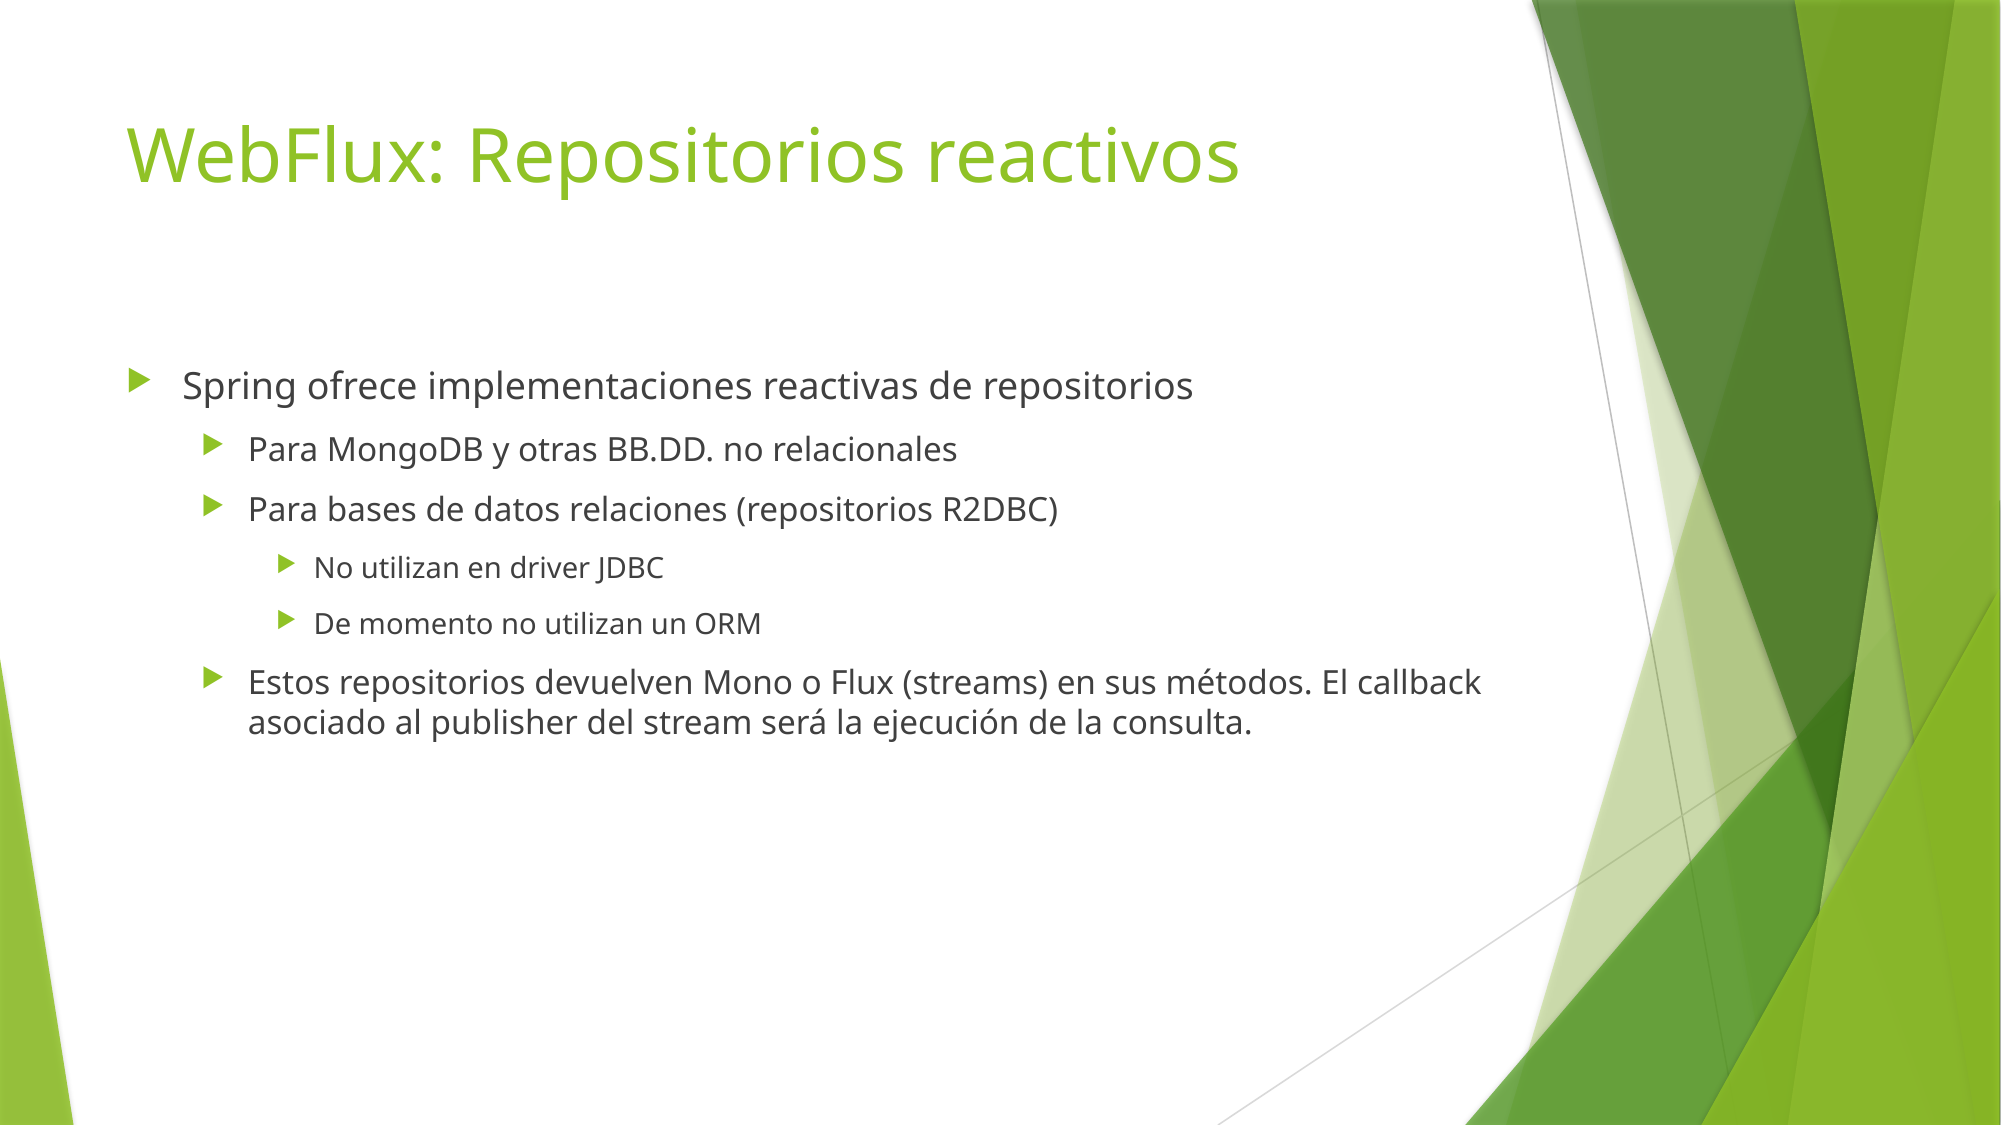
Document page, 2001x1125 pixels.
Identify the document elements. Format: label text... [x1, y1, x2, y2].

list Spring ofrece implementaciones reactivas de repositorios Para MongoDB y otras BB.DD. no relacionales Para bases de datos relaciones (repositorios R2DBC) No utilizan en driver JDBC De momento no utilizan un ORM Estos repositorios devuelven Mono o Flux (streams) en sus métodos. El callback asociado al publisher del stream será la ejecución de la consulta. [111, 354, 1522, 963]
title WebFlux: Repositorios reactivos [111, 99, 1522, 317]
